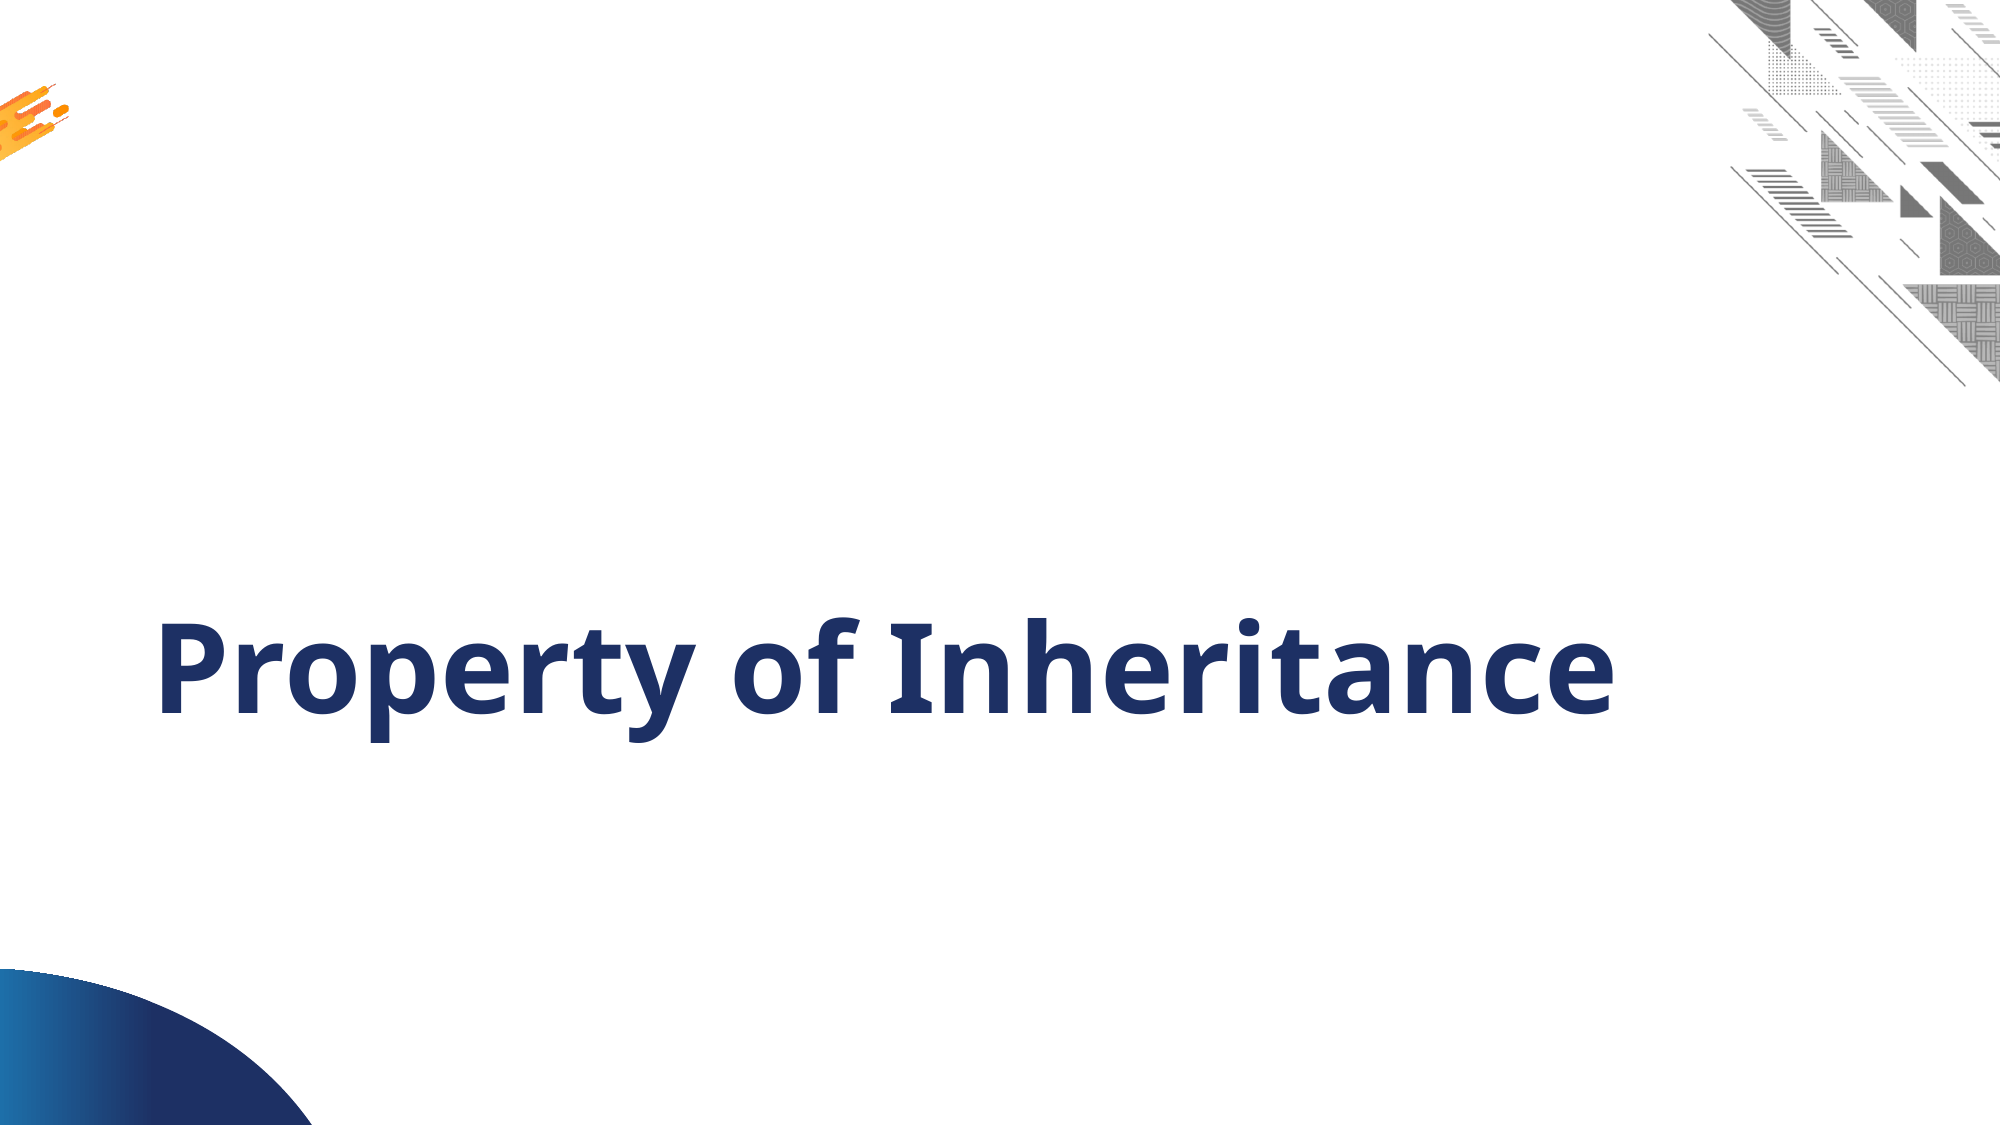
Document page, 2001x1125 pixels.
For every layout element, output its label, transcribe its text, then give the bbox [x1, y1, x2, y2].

title Property of Inheritance [136, 280, 1862, 749]
picture [0, 65, 90, 193]
